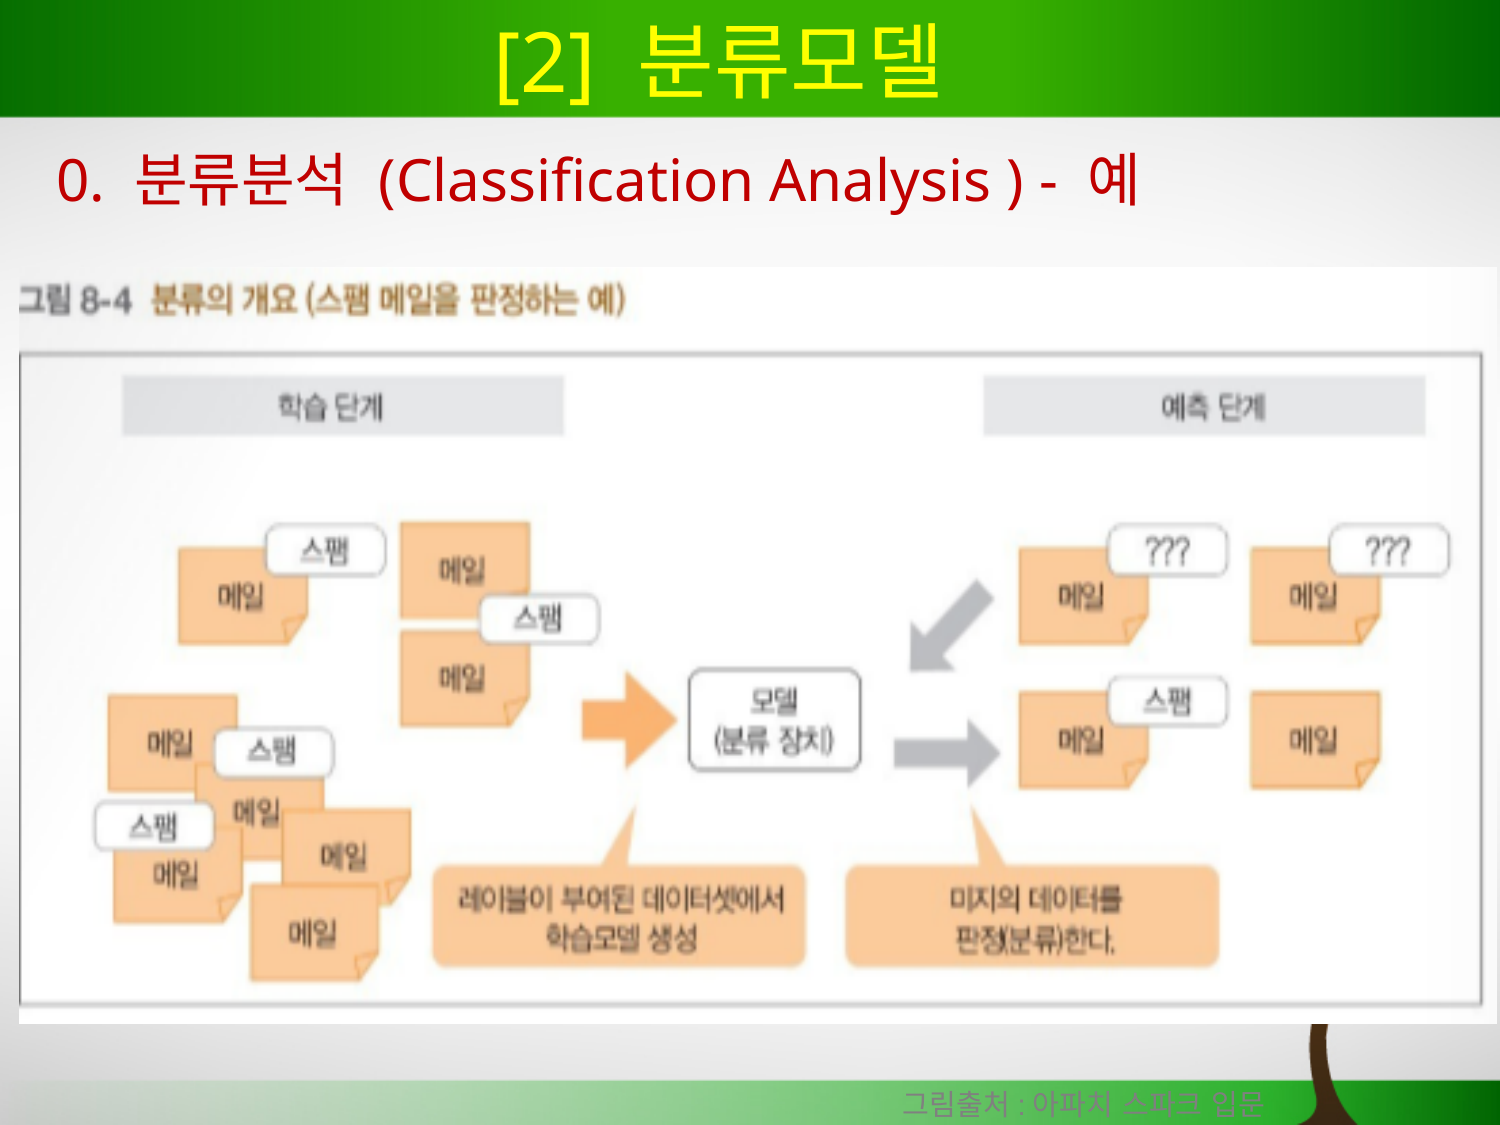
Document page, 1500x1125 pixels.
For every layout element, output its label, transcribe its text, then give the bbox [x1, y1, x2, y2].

list 0. 분류분석 (Classification Analysis ) - 예 [41, 149, 1436, 265]
title [2] 분류모델 [162, 0, 1275, 118]
text_box 그림출처:아파치 스파크 입문 [887, 1078, 1281, 1125]
picture [0, 0, 1500, 1125]
